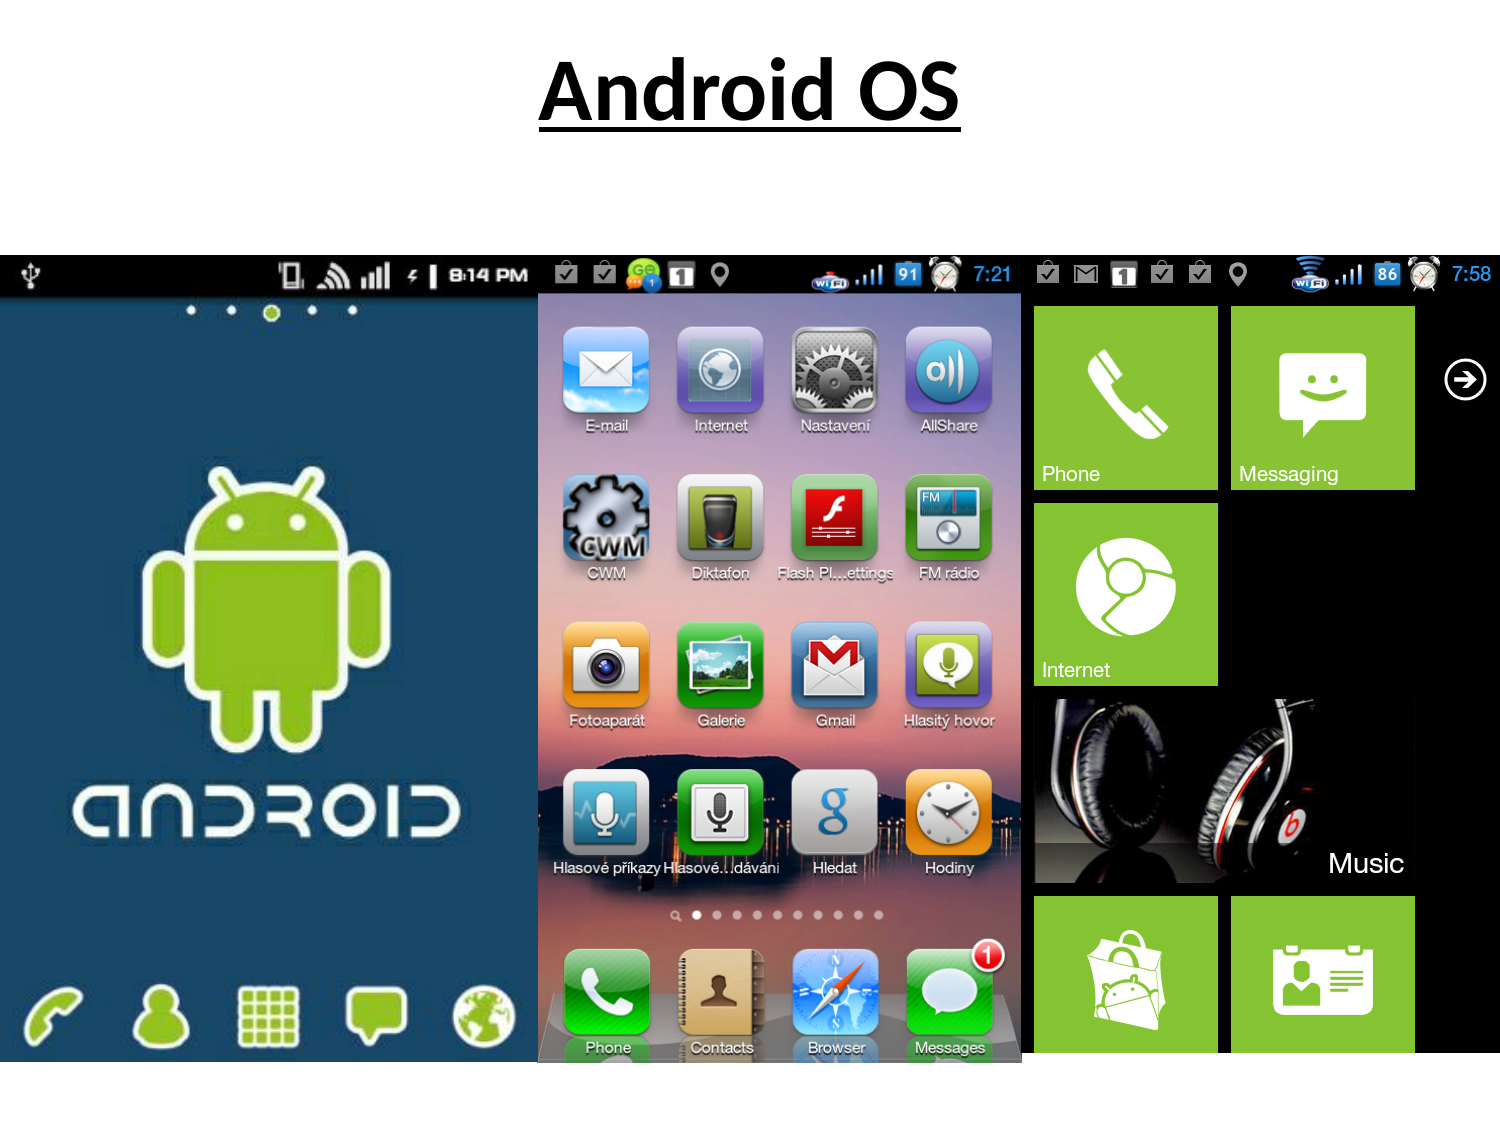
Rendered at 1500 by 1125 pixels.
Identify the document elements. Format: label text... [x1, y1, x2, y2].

title Android OS [75, 45, 1425, 233]
picture [0, 255, 1500, 1063]
